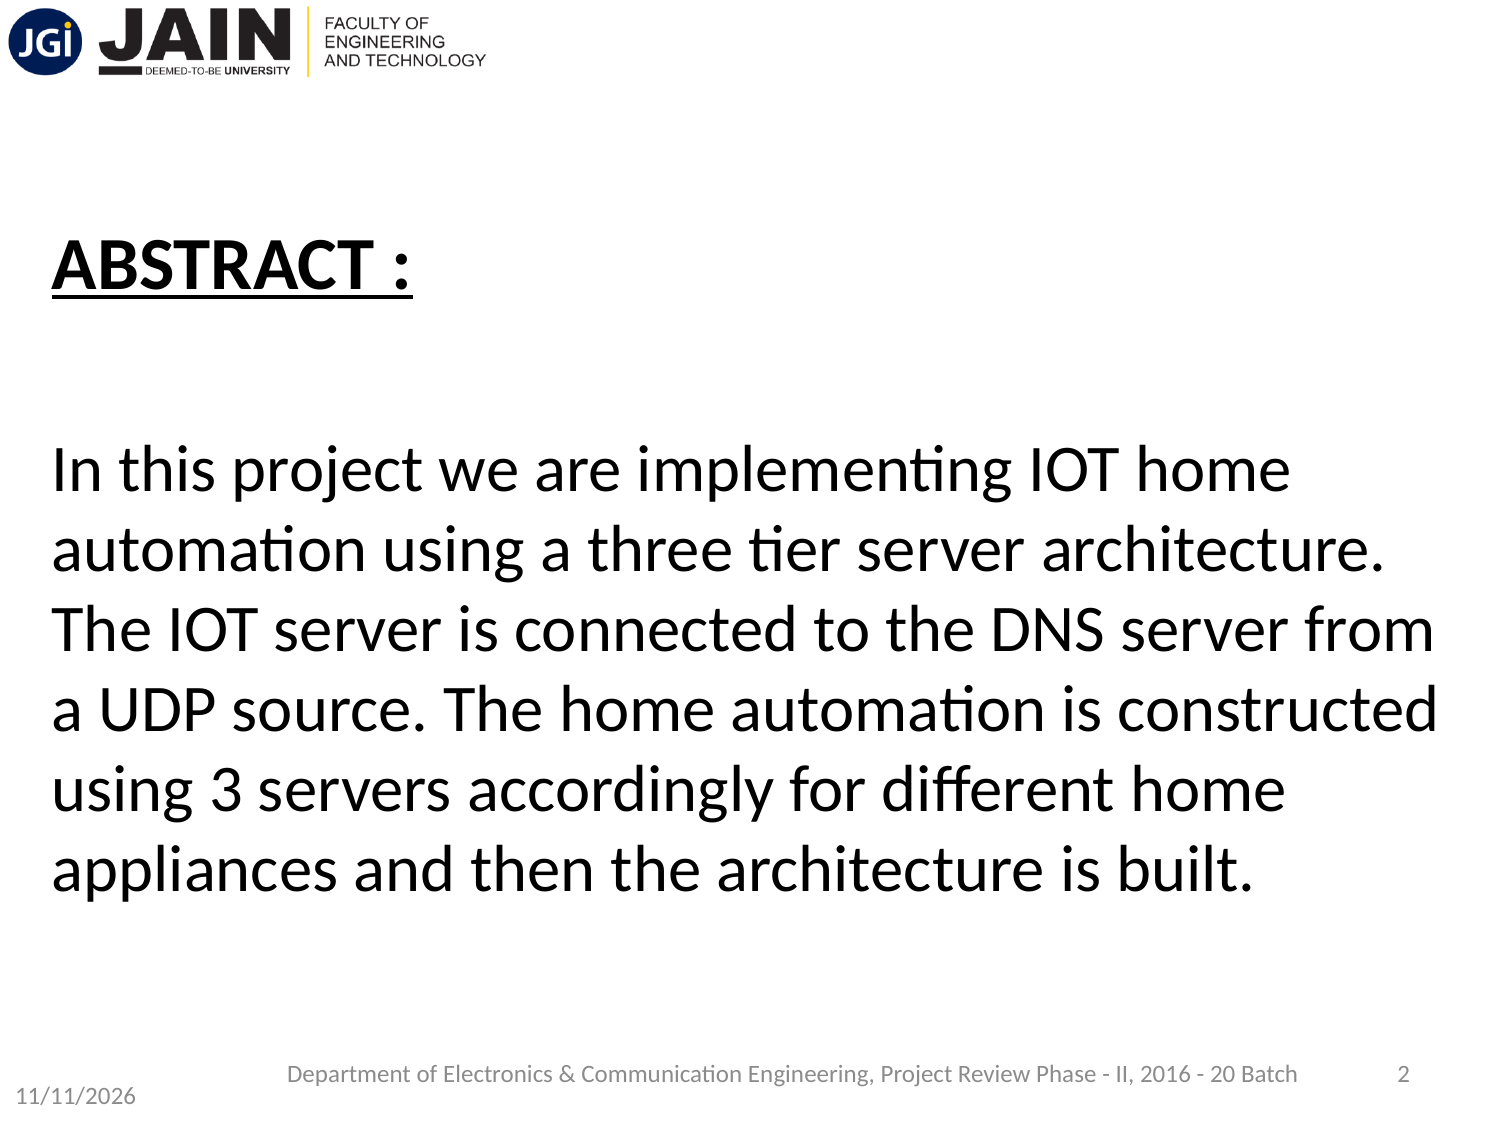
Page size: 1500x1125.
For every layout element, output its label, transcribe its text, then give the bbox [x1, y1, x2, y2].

footer Department of Electronics & Communication Engineering, Project Review Phase - II, 2016 - 20 Batch [237, 1042, 1350, 1103]
picture [0, 0, 496, 92]
text_box ABSTRACT : In this project we are implementing IOT home automation using a three tier server architecture. The IOT server is connected to the DNS server from a UDP source. The home automation is constructed using 3 servers accordingly for different home appliances and then the architecture is built. [36, 162, 1466, 1000]
slide_number 2 [1350, 1042, 1425, 1103]
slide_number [0, 1065, 350, 1125]
